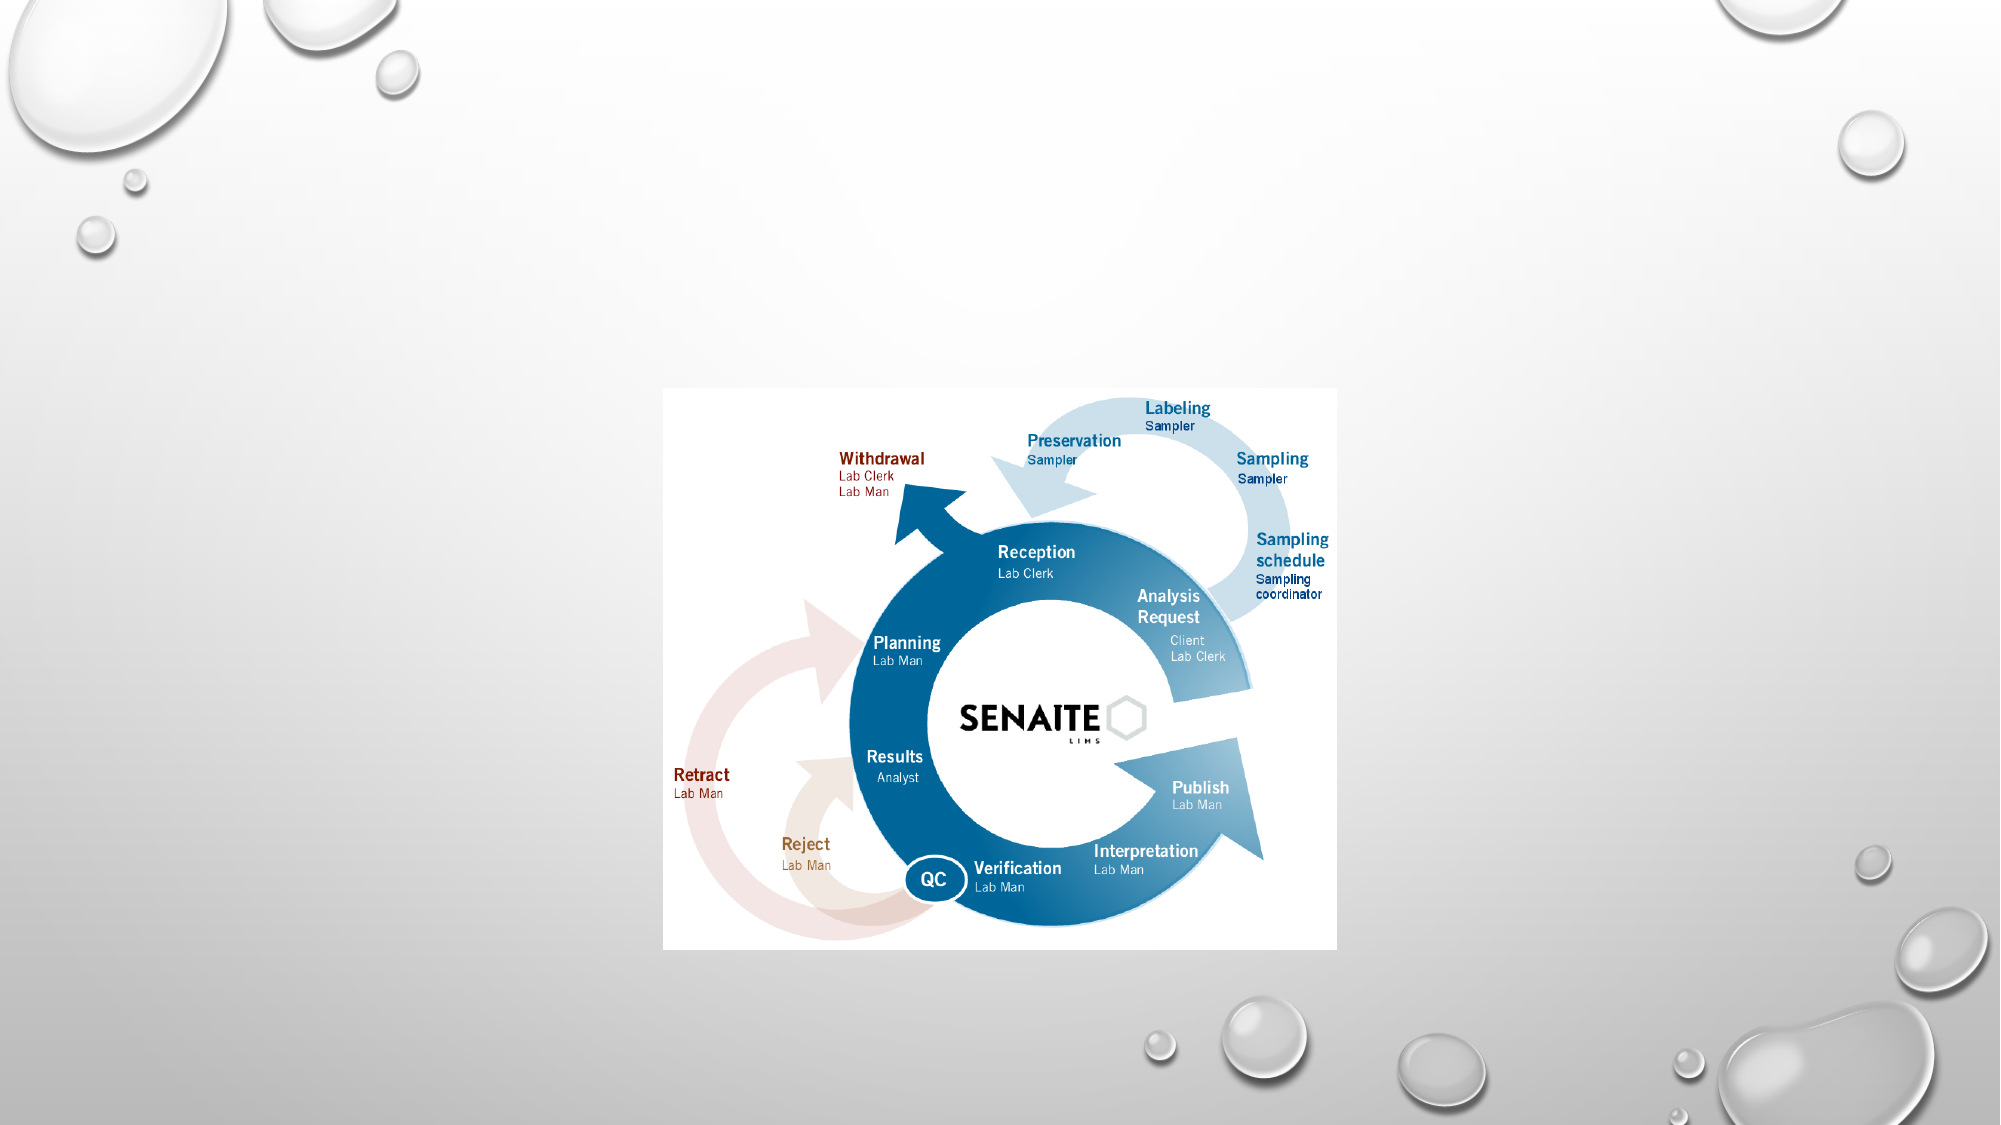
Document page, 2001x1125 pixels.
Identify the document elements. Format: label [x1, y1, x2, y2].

list [663, 387, 1337, 951]
picture [0, 0, 2000, 1125]
